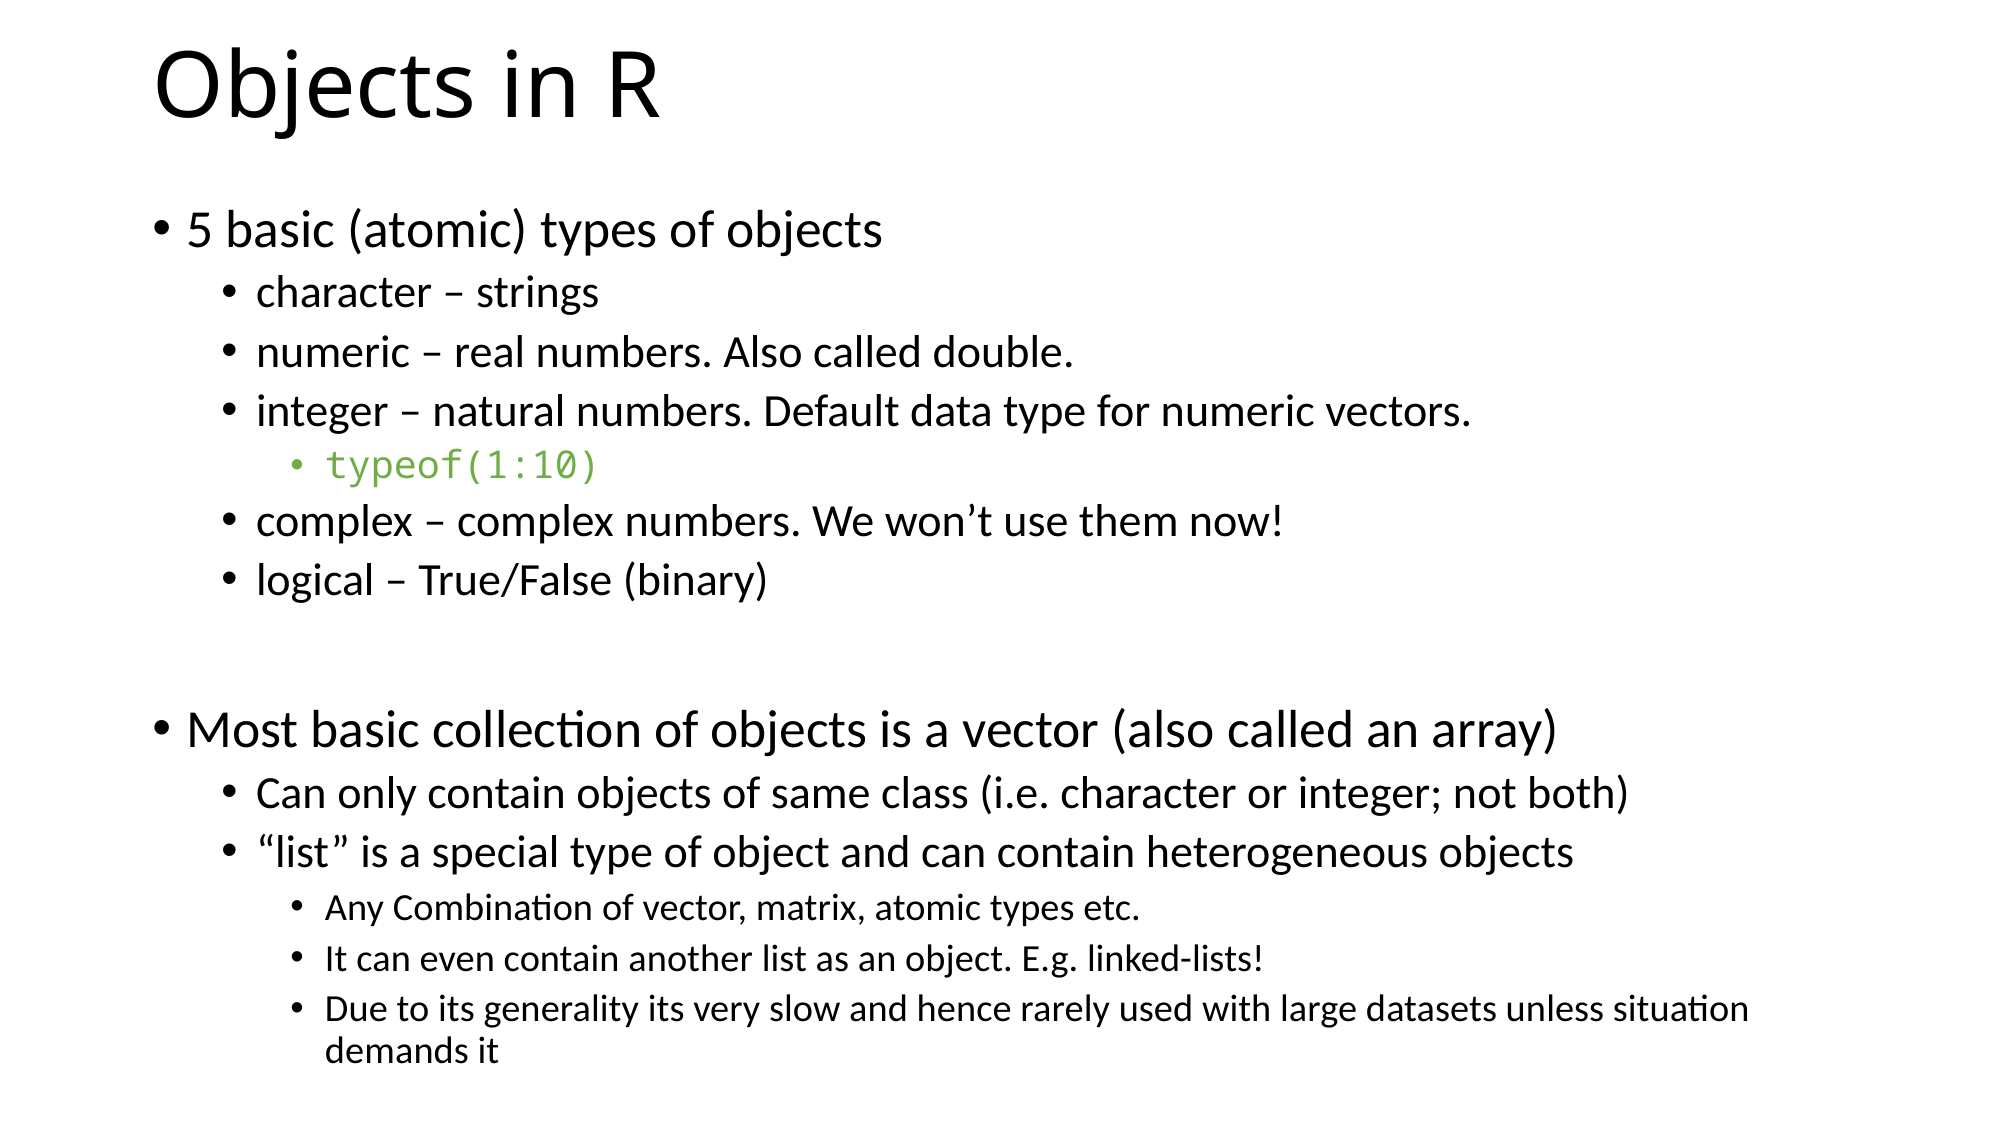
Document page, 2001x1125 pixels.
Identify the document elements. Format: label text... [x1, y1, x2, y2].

title Objects in R [137, 17, 1863, 158]
list 5 basic (atomic) types of objects character – strings numeric – real numbers. Also called double. integer – natural numbers. Default data type for numeric vectors. typeof(1:10) complex – complex numbers. We won’t use them now! logical – True/False (binary) Most basic collection of objects is a vector (also called an array) Can only contain objects of same class (i.e. character or integer; not both) “list” is a special type of object and can contain heterogeneous objects Any Combination of vector, matrix, atomic types etc. It can even contain another list as an object. E.g. linked-lists! Due to its generality its very slow and hence rarely used with large datasets unless situation demands it [137, 193, 1863, 1080]
